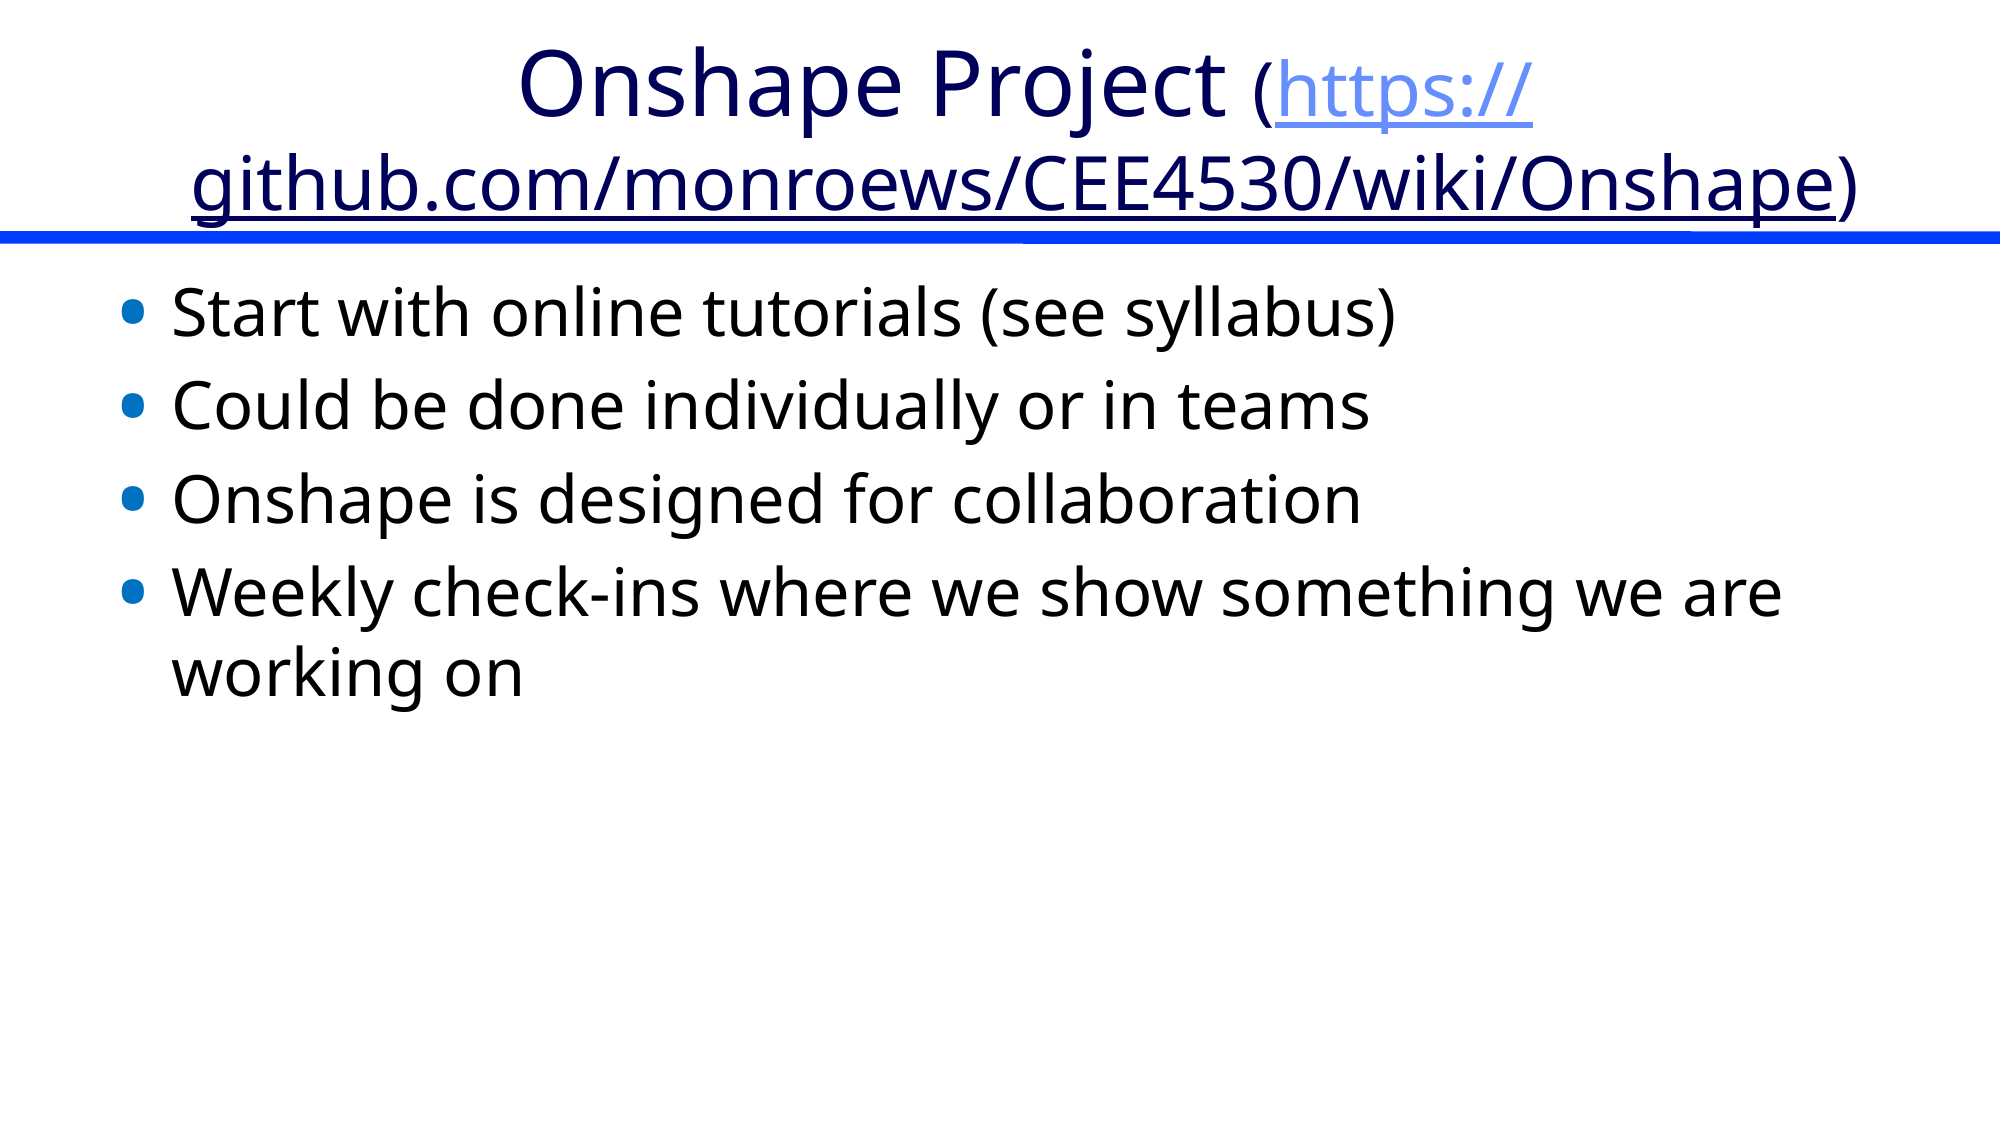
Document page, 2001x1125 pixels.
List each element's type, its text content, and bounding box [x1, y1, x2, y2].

list Start with online tutorials (see syllabus) Could be done individually or in teams Onshape is designed for collaboration Weekly check-ins where we show something we are working on [99, 262, 1901, 1006]
title Onshape Project (https://github.com/monroews/CEE4530/wiki/Onshape) [99, 37, 1950, 225]
